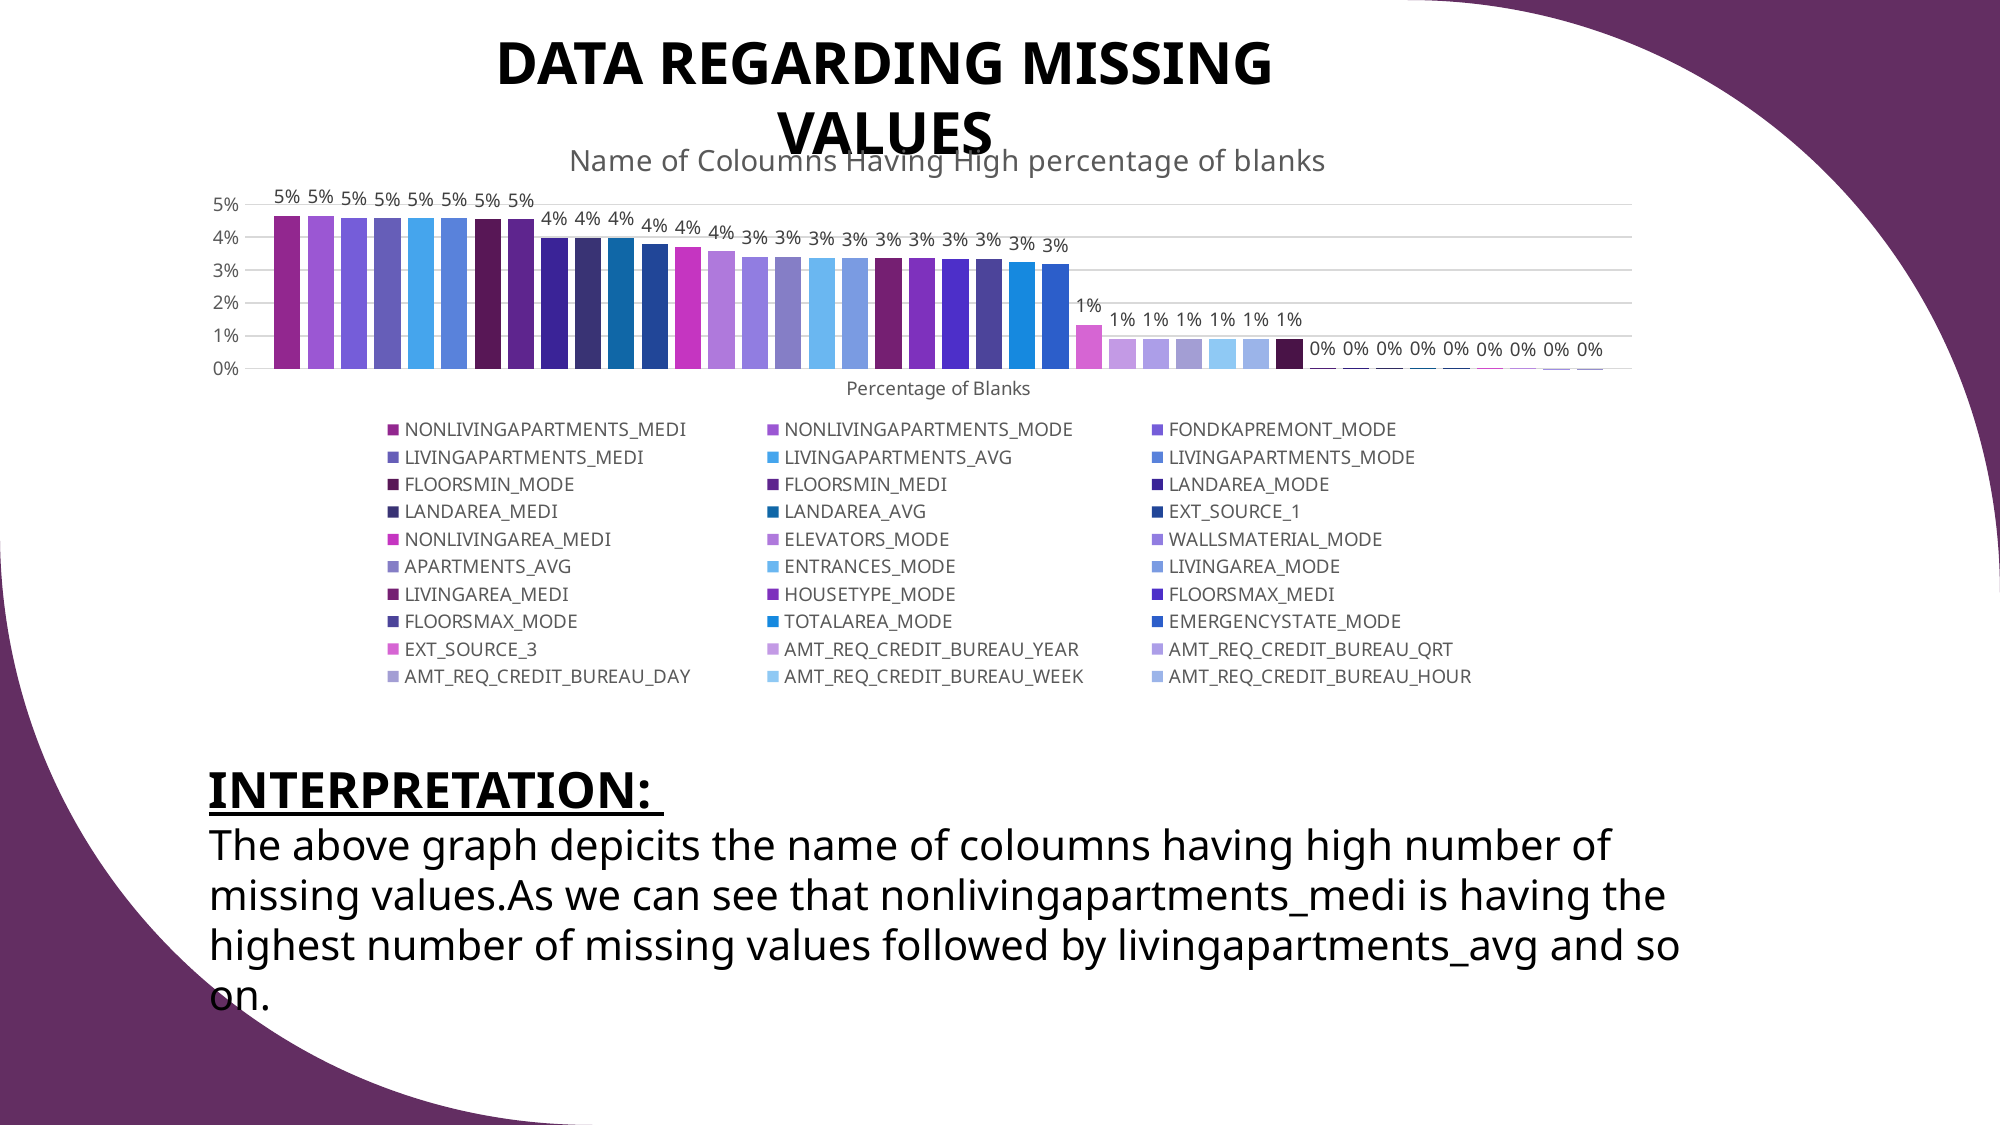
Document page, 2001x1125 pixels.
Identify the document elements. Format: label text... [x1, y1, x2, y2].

text_box INTERPRETATION: The above graph depicits the name of coloumns having high number of missing values.As we can see that nonlivingapartments_medi is having the highest number of missing values followed by livingapartments_avg and so on. [194, 751, 1745, 1026]
text_box DATA REGARDING MISSING VALUES [416, 19, 1355, 121]
chart [194, 121, 1655, 736]
